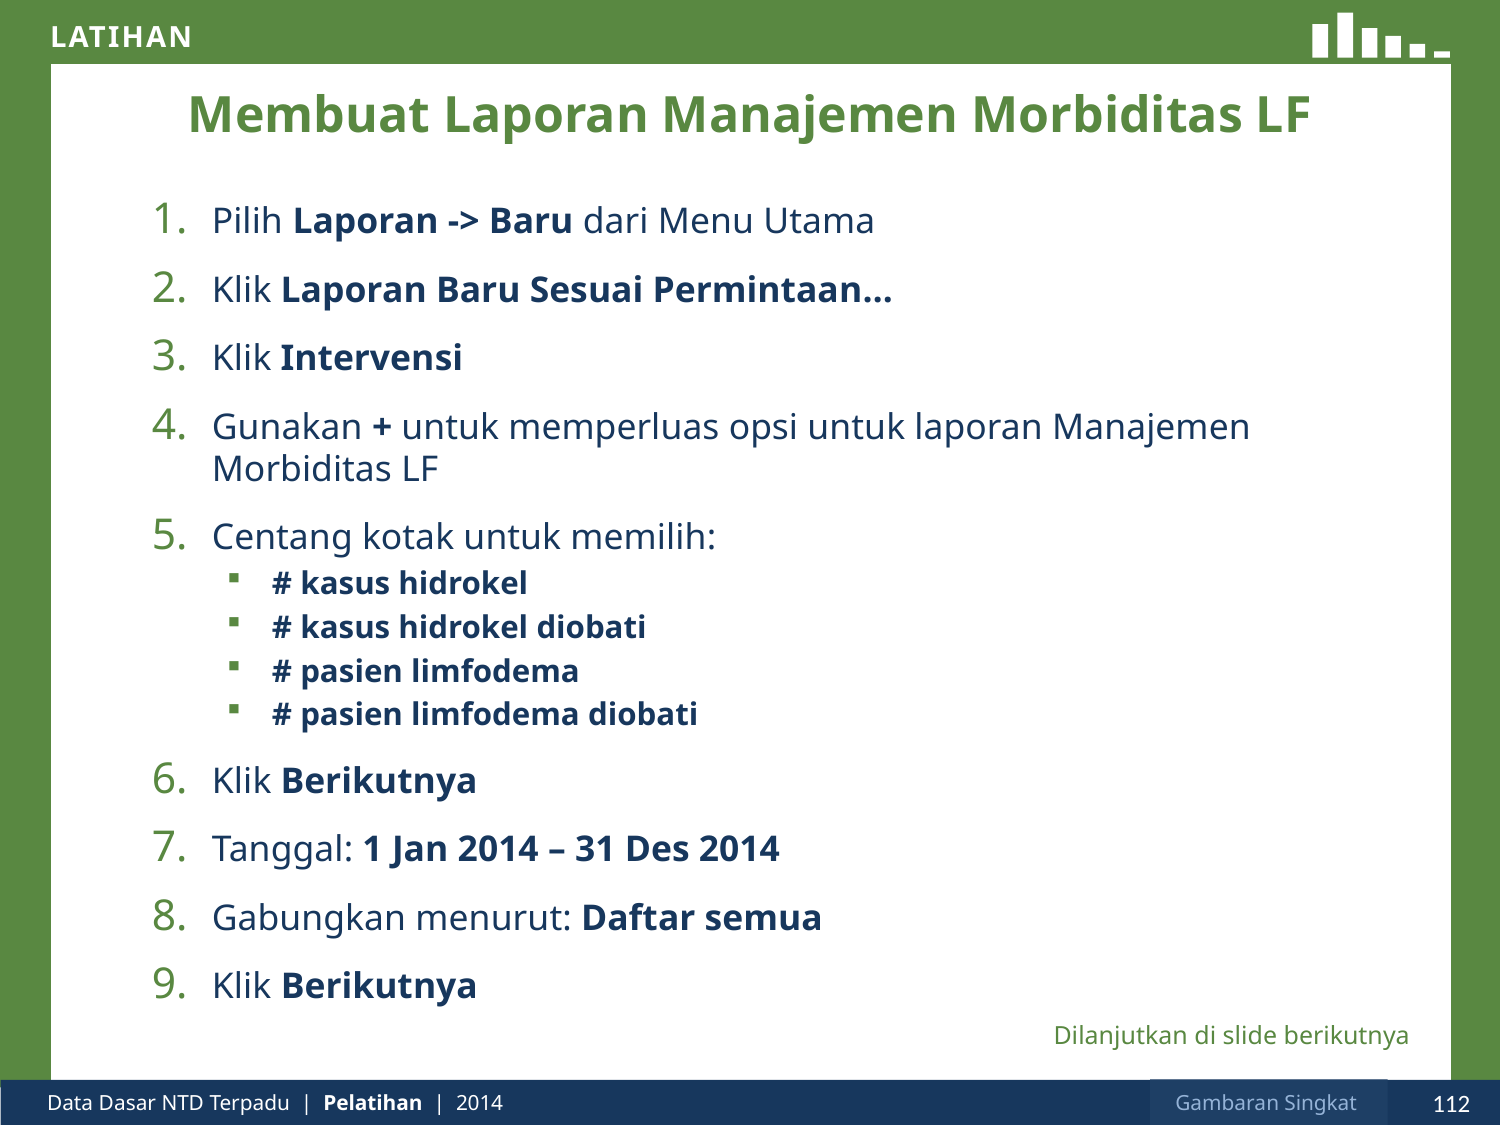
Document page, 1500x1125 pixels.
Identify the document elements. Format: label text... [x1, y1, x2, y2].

list Pilih Laporan -> Baru dari Menu Utama Klik Laporan Baru Sesuai Permintaan… Klik Intervensi Gunakan + untuk memperluas opsi untuk laporan Manajemen Morbiditas LF Centang kotak untuk memilih: # kasus hidrokel # kasus hidrokel diobati # pasien limfodema # pasien limfodema diobati Klik Berikutnya Tanggal: 1 Jan 2014 – 31 Des 2014 Gabungkan menurut: Daftar semua Klik Berikutnya [137, 191, 1400, 1004]
title Membuat Laporan Manajemen Morbiditas LF [50, 75, 1450, 193]
